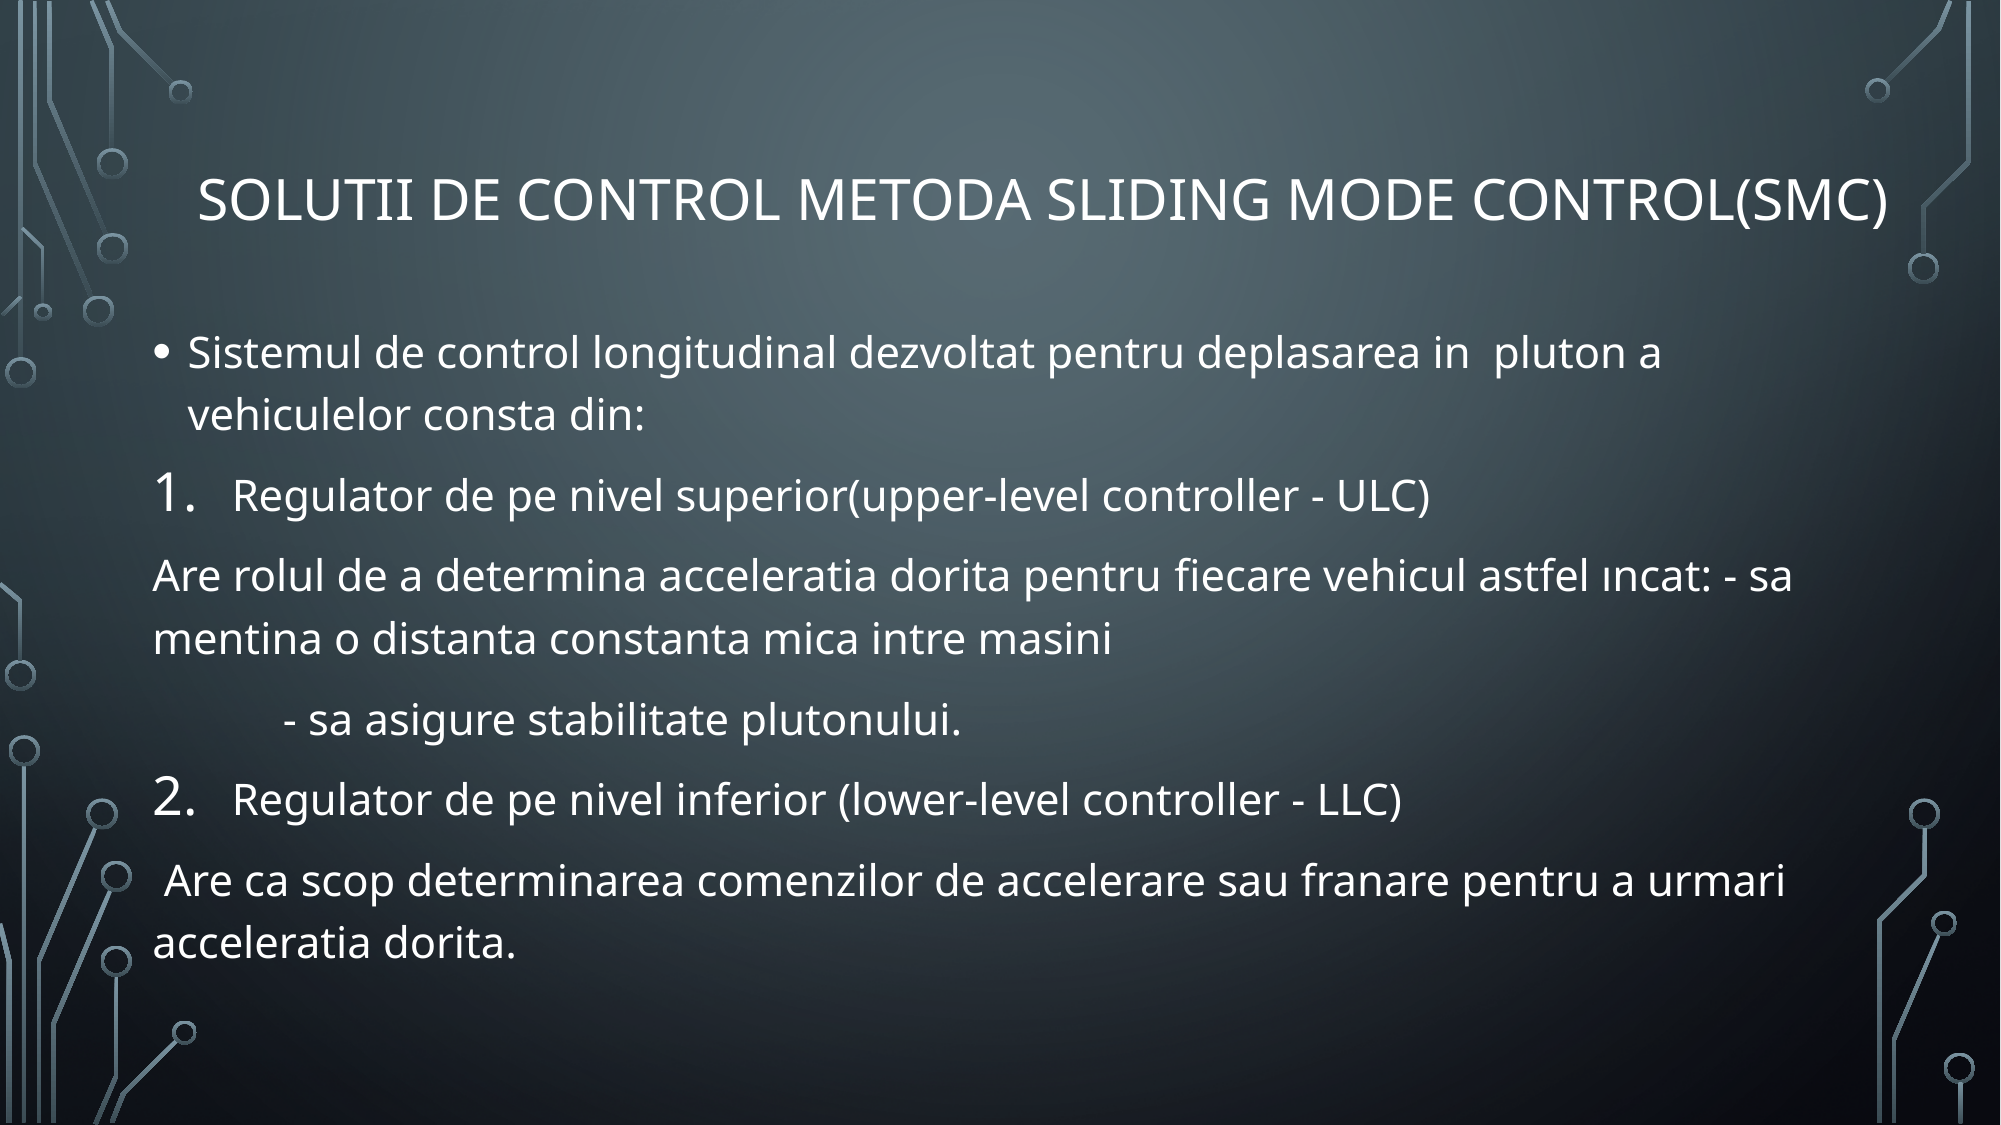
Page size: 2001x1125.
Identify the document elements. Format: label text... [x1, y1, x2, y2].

list Sistemul de control longitudinal dezvoltat pentru deplasarea in pluton a vehiculelor consta din: Regulator de pe nivel superior(upper-level controller - ULC) Are rolul de a determina acceleratia dorita pentru ﬁecare vehicul astfel ıncat: - sa mentina o distanta constanta mica intre masini - sa asigure stabilitate plutonului. Regulator de pe nivel inferior (lower-level controller - LLC) Are ca scop determinarea comenzilor de accelerare sau franare pentru a urmari acceleratia dorita. [137, 306, 1863, 1125]
title Solutii de control Metoda Sliding Mode Control(SMC) [182, 134, 1908, 270]
